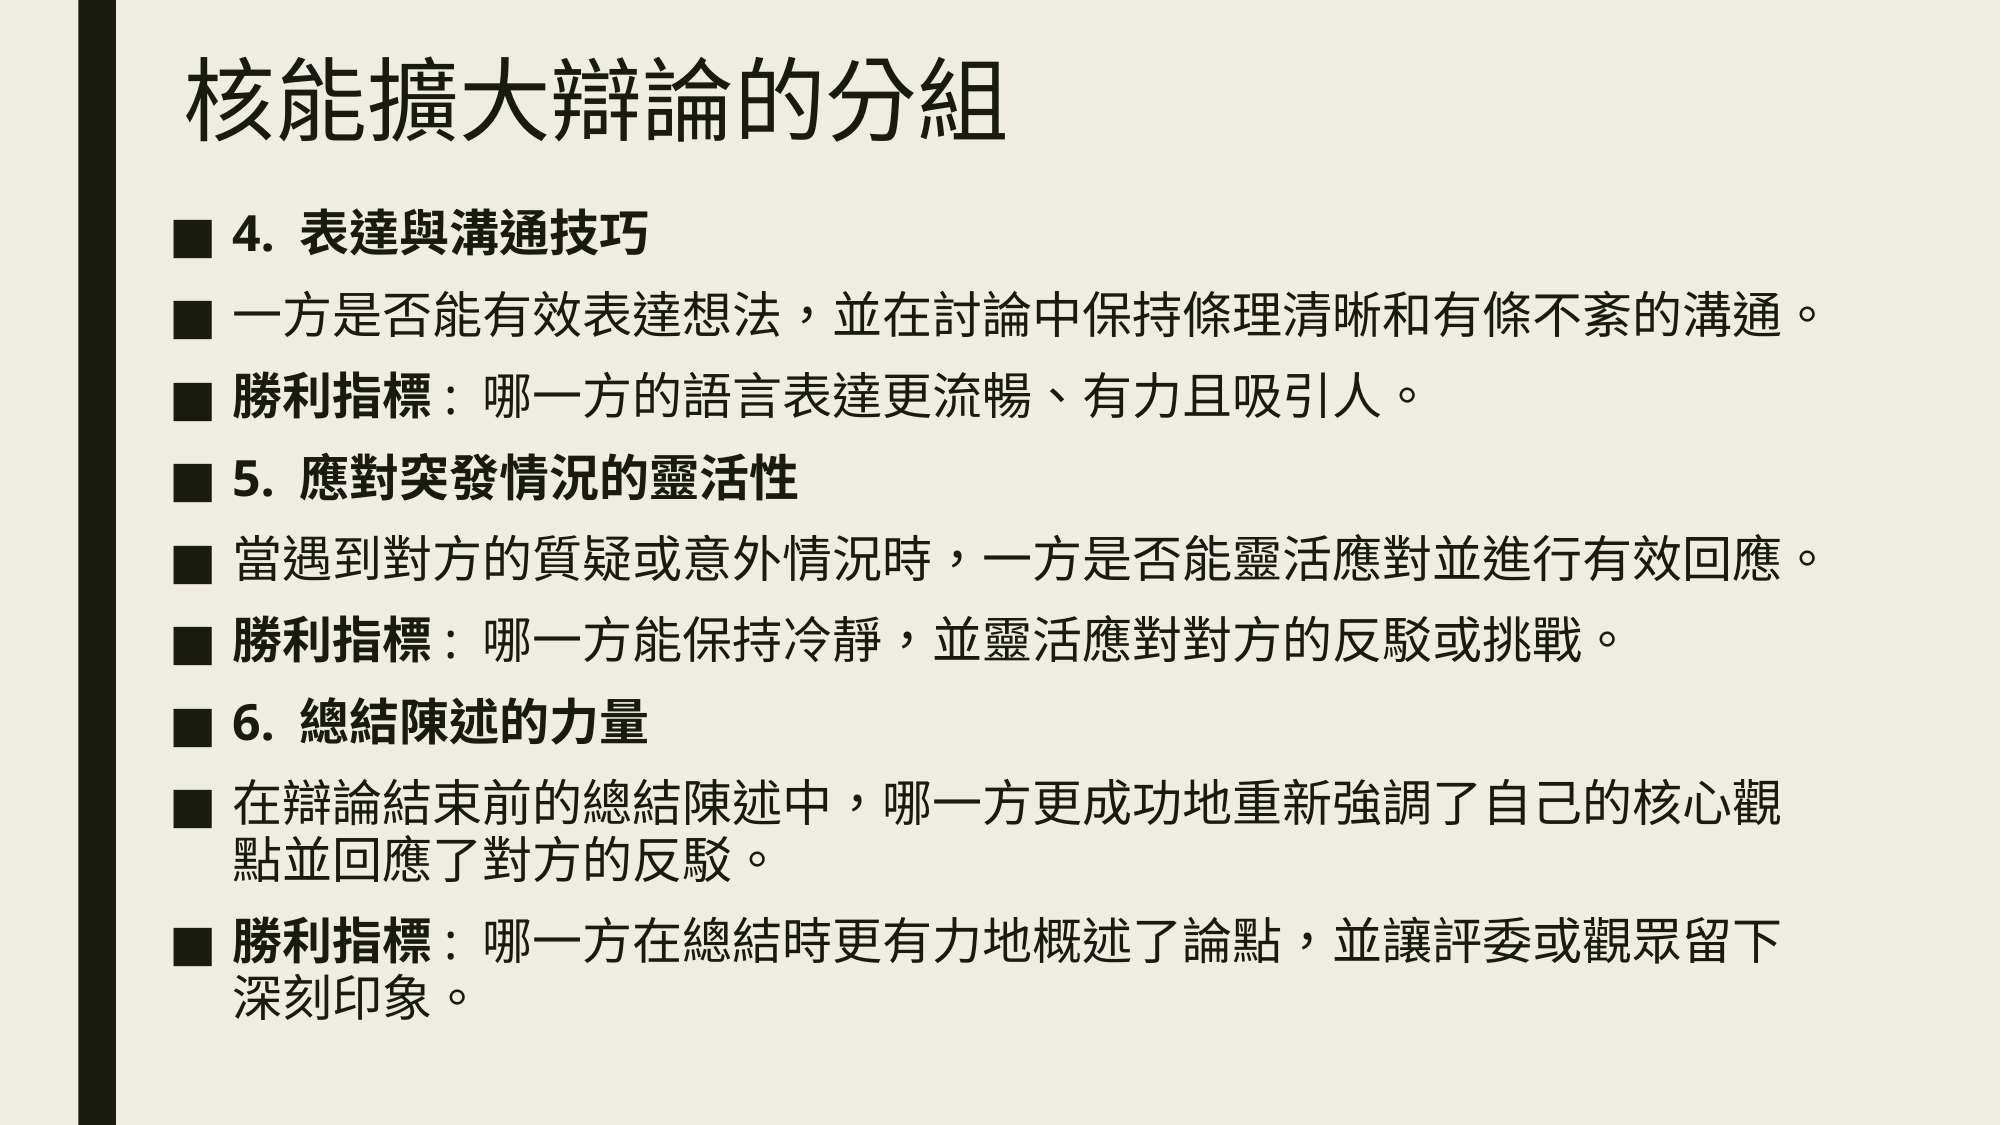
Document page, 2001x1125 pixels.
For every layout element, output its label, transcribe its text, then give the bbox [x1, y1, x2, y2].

list 4. 表達與溝通技巧 一方是否能有效表達想法，並在討論中保持條理清晰和有條不紊的溝通。 勝利指標: 哪一方的語言表達更流暢、有力且吸引人。 5. 應對突發情況的靈活性 當遇到對方的質疑或意外情況時，一方是否能靈活應對並進行有效回應。 勝利指標: 哪一方能保持冷靜，並靈活應對對方的反駁或挑戰。 6. 總結陳述的力量 在辯論結束前的總結陳述中，哪一方更成功地重新強調了自己的核心觀點並回應了對方的反駁。 勝利指標: 哪一方在總結時更有力地概述了論點，並讓評委或觀眾留下深刻印象。 [154, 199, 1800, 1093]
text_box 核能擴大辯論的分組 [169, 48, 1744, 293]
